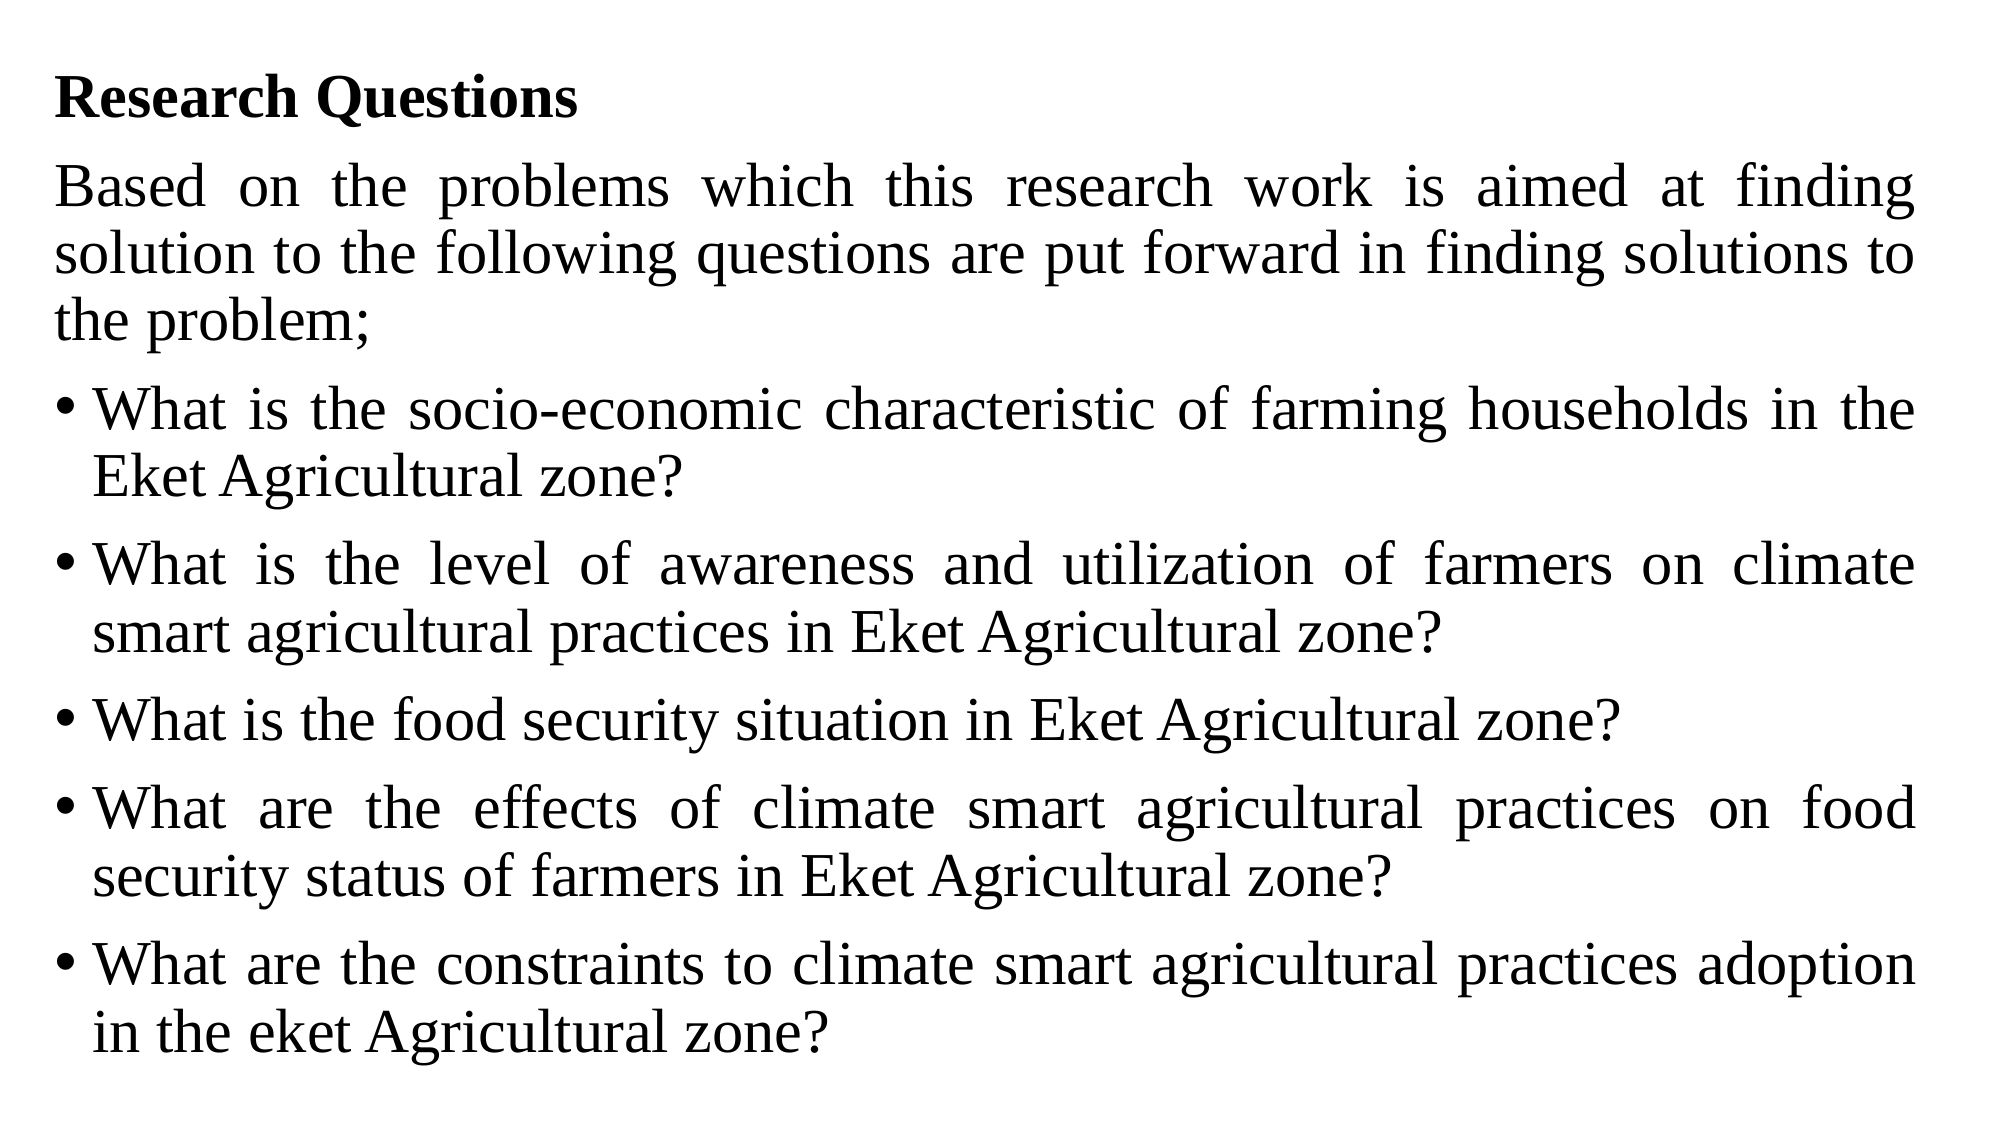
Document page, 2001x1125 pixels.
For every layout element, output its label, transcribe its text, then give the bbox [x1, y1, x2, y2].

list Research Questions Based on the problems which this research work is aimed at finding solution to the following questions are put forward in finding solutions to the problem; What is the socio-economic characteristic of farming households in the Eket Agricultural zone? What is the level of awareness and utilization of farmers on climate smart agricultural practices in Eket Agricultural zone? What is the food security situation in Eket Agricultural zone? What are the effects of climate smart agricultural practices on food security status of farmers in Eket Agricultural zone? What are the constraints to climate smart agricultural practices adoption in the eket Agricultural zone? [39, 56, 1933, 1061]
